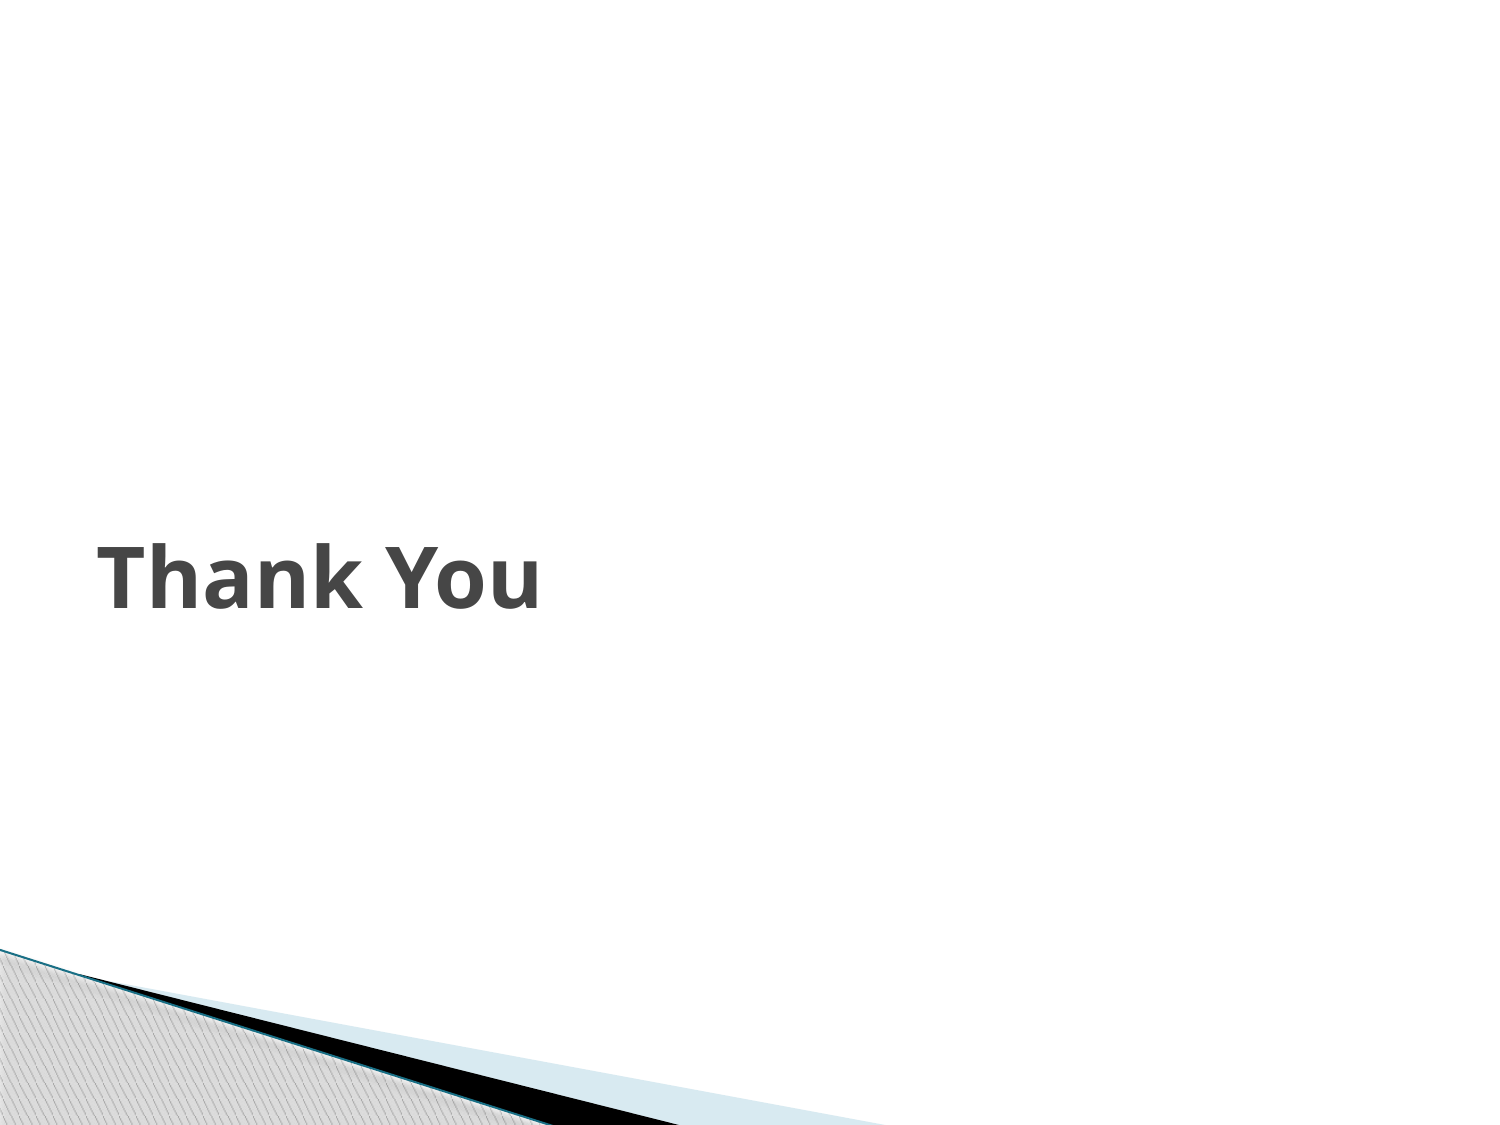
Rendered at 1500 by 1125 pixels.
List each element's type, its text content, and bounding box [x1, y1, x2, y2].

title Thank You [82, 480, 1432, 668]
